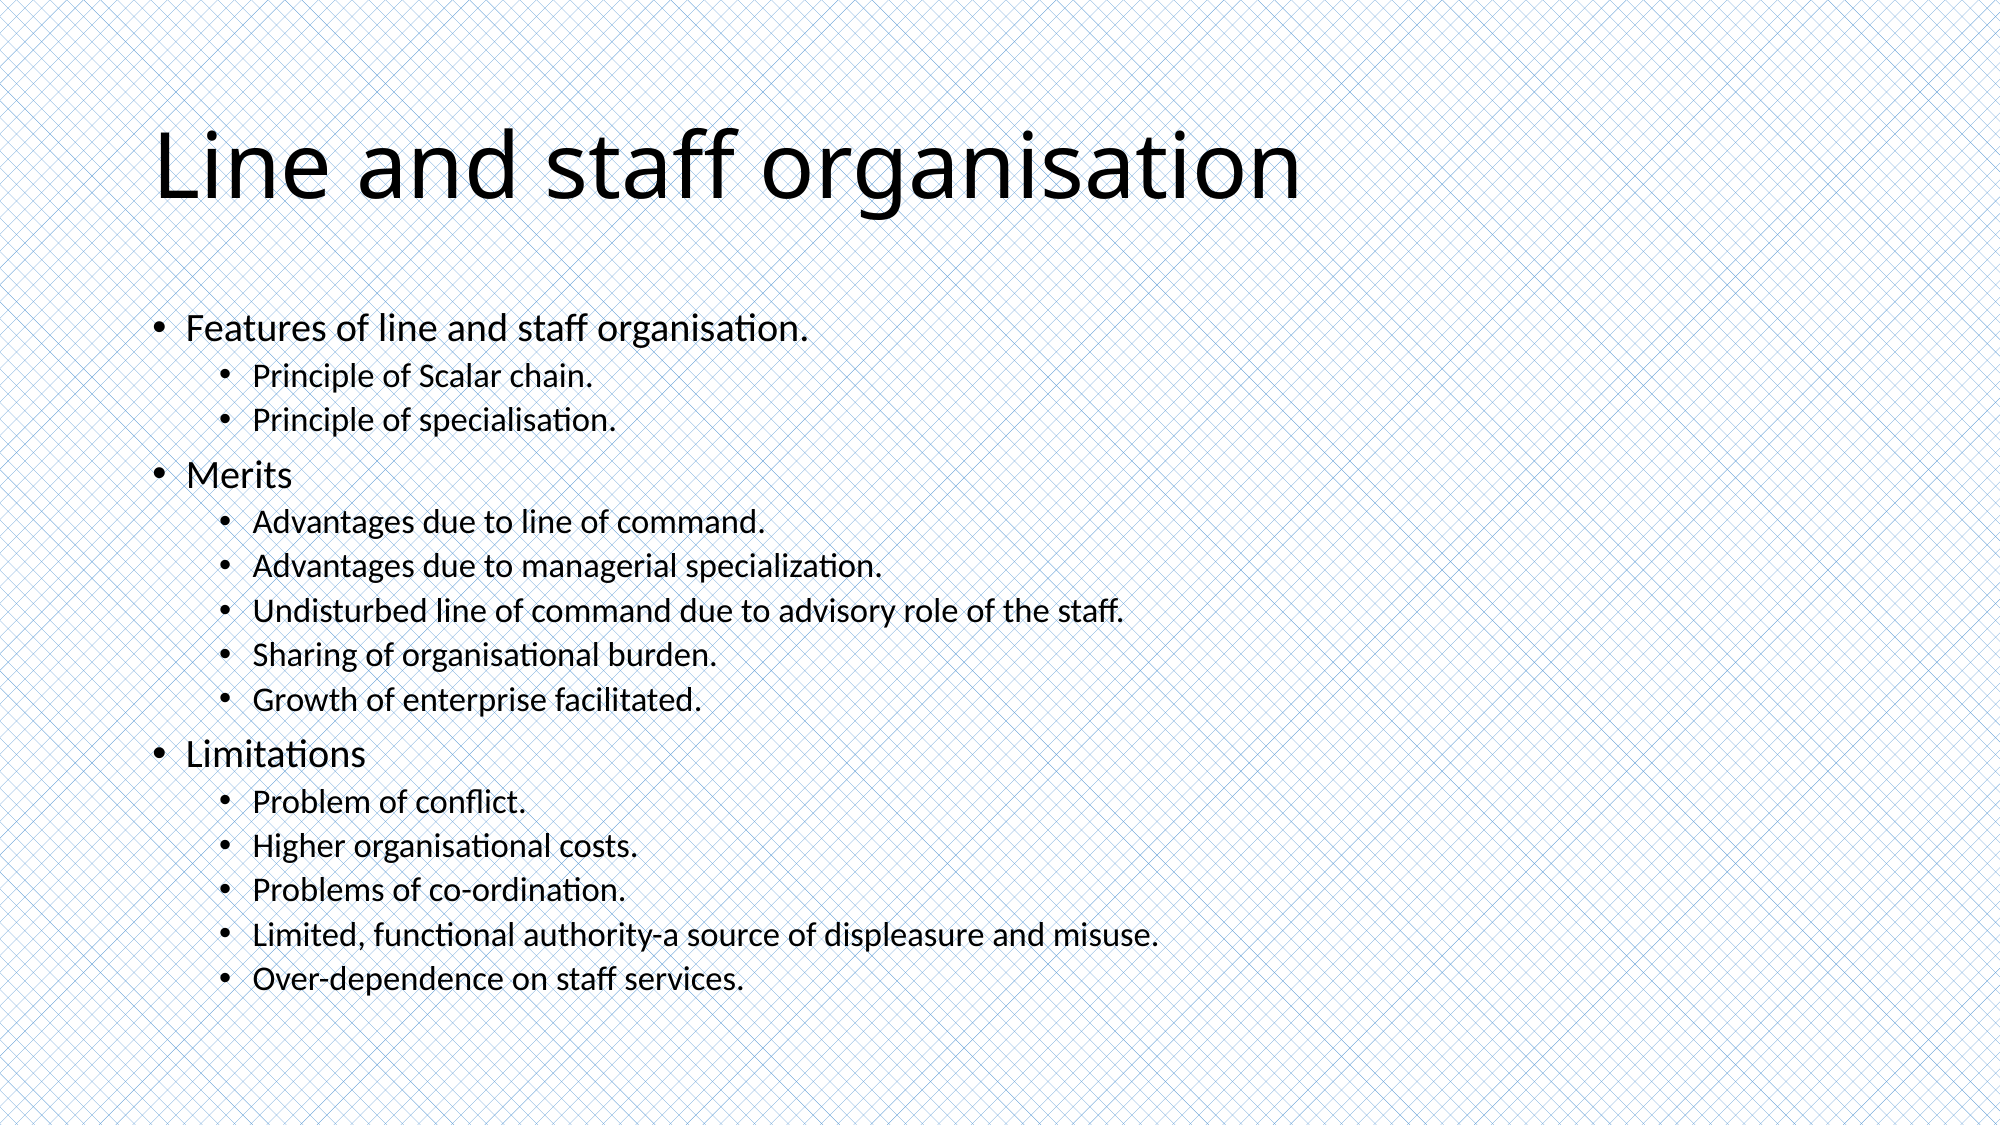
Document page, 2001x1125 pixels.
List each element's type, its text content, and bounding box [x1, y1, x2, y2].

title Line and staff organisation [137, 59, 1863, 278]
list Features of line and staff organisation. Principle of Scalar chain. Principle of specialisation. Merits Advantages due to line of command. Advantages due to managerial specialization. Undisturbed line of command due to advisory role of the staff. Sharing of organisational burden. Growth of enterprise facilitated. Limitations Problem of conflict. Higher organisational costs. Problems of co-ordination. Limited, functional authority-a source of displeasure and misuse. Over-dependence on staff services. [137, 299, 1863, 1014]
